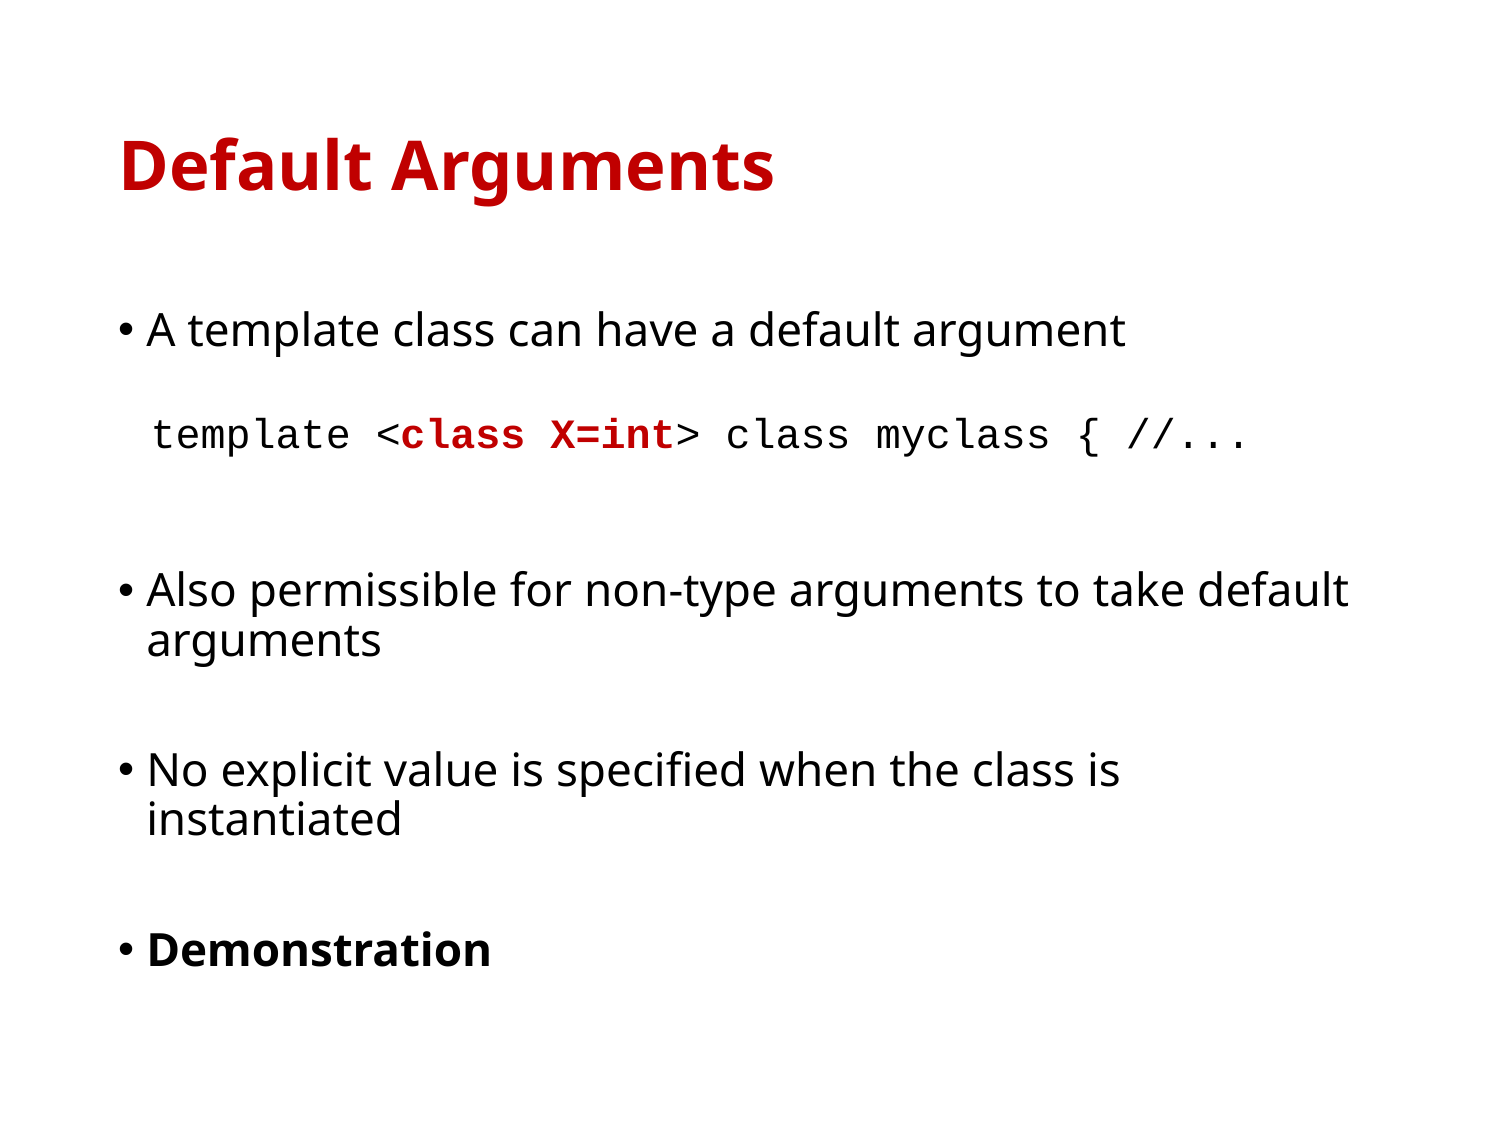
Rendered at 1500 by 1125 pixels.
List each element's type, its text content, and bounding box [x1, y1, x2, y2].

text_box template <class X=int> class myclass { //... [135, 399, 1365, 465]
title Default Arguments [103, 59, 1397, 278]
list A template class can have a default argument Also permissible for non-type arguments to take default arguments No explicit value is specified when the class is instantiated Demonstration [103, 299, 1397, 1014]
